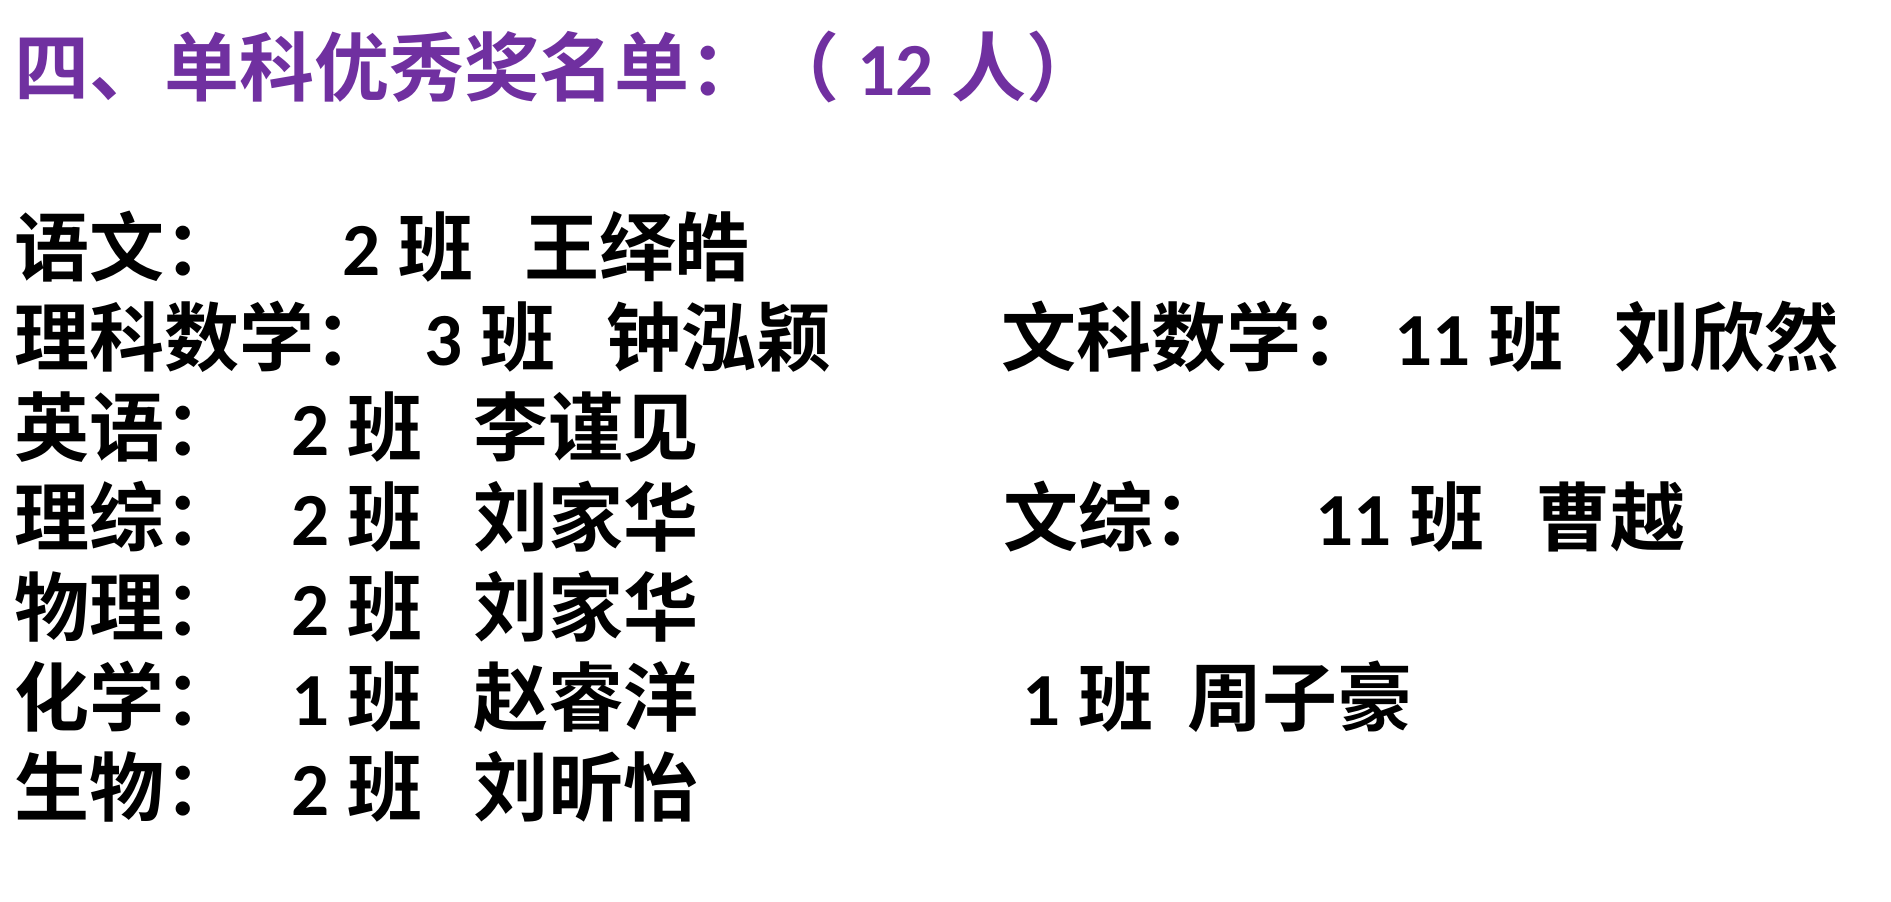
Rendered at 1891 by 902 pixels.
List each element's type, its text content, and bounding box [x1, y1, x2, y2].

text_box 四、单科优秀奖名单：（12人） 语文： 2班 王绎皓 理科数学： 3班 钟泓颖 文科数学：11班 刘欣然 英语： 2班 李谨见 理综： 2班 刘家华 文综： 11班 曹越 物理： 2班 刘家华 化学： 1班 赵睿洋 1班 周子豪 生物： 2班 刘昕怡 [0, 13, 1855, 839]
